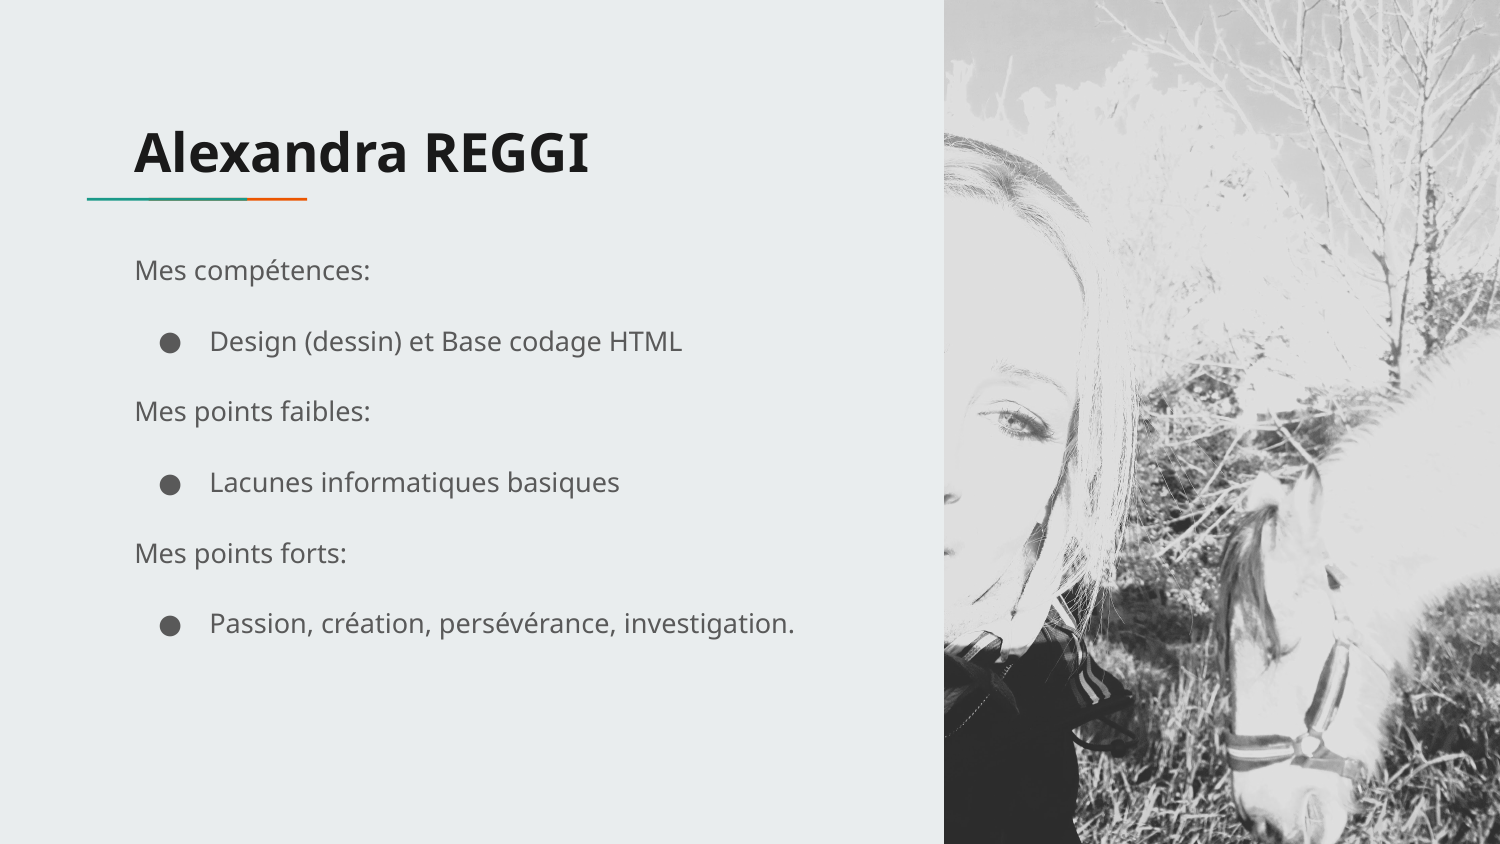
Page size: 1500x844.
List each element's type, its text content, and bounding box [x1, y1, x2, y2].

picture [944, 0, 1500, 844]
title Alexandra REGGI [119, 103, 939, 191]
list Mes compétences: Design (dessin) et Base codage HTML Mes points faibles: Lacunes informatiques basiques Mes points forts: Passion, création, persévérance, investigation. [119, 233, 939, 825]
